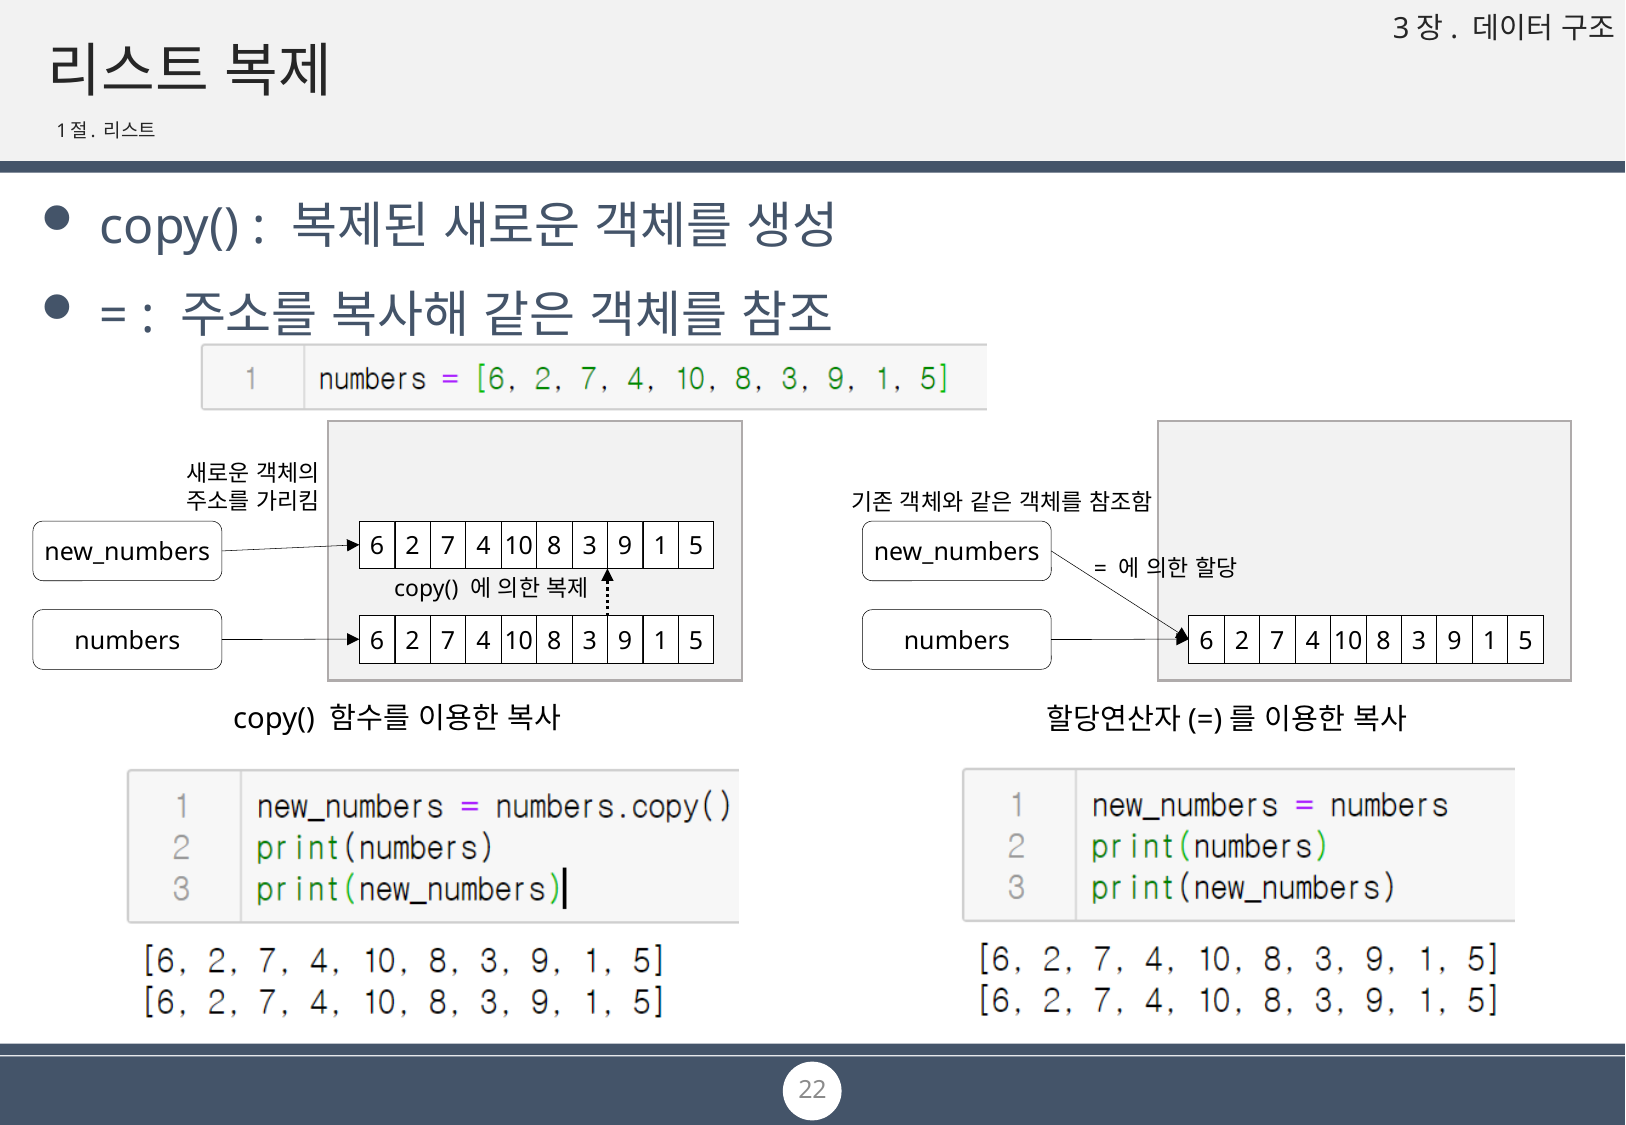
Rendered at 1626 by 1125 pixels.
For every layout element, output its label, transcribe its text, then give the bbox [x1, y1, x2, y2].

picture [192, 338, 988, 416]
list 1절. 리스트 [44, 113, 1592, 149]
title 리스트 복제 [32, 30, 1592, 114]
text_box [836, 420, 1572, 744]
picture [956, 763, 1515, 1023]
list copy() : 복제된 새로운 객체를 생성 = : 주소를 복사해 같은 객체를 참조 [26, 173, 1592, 1032]
slide_number 22 [629, 1061, 996, 1121]
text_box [32, 420, 742, 743]
picture [122, 763, 739, 1026]
